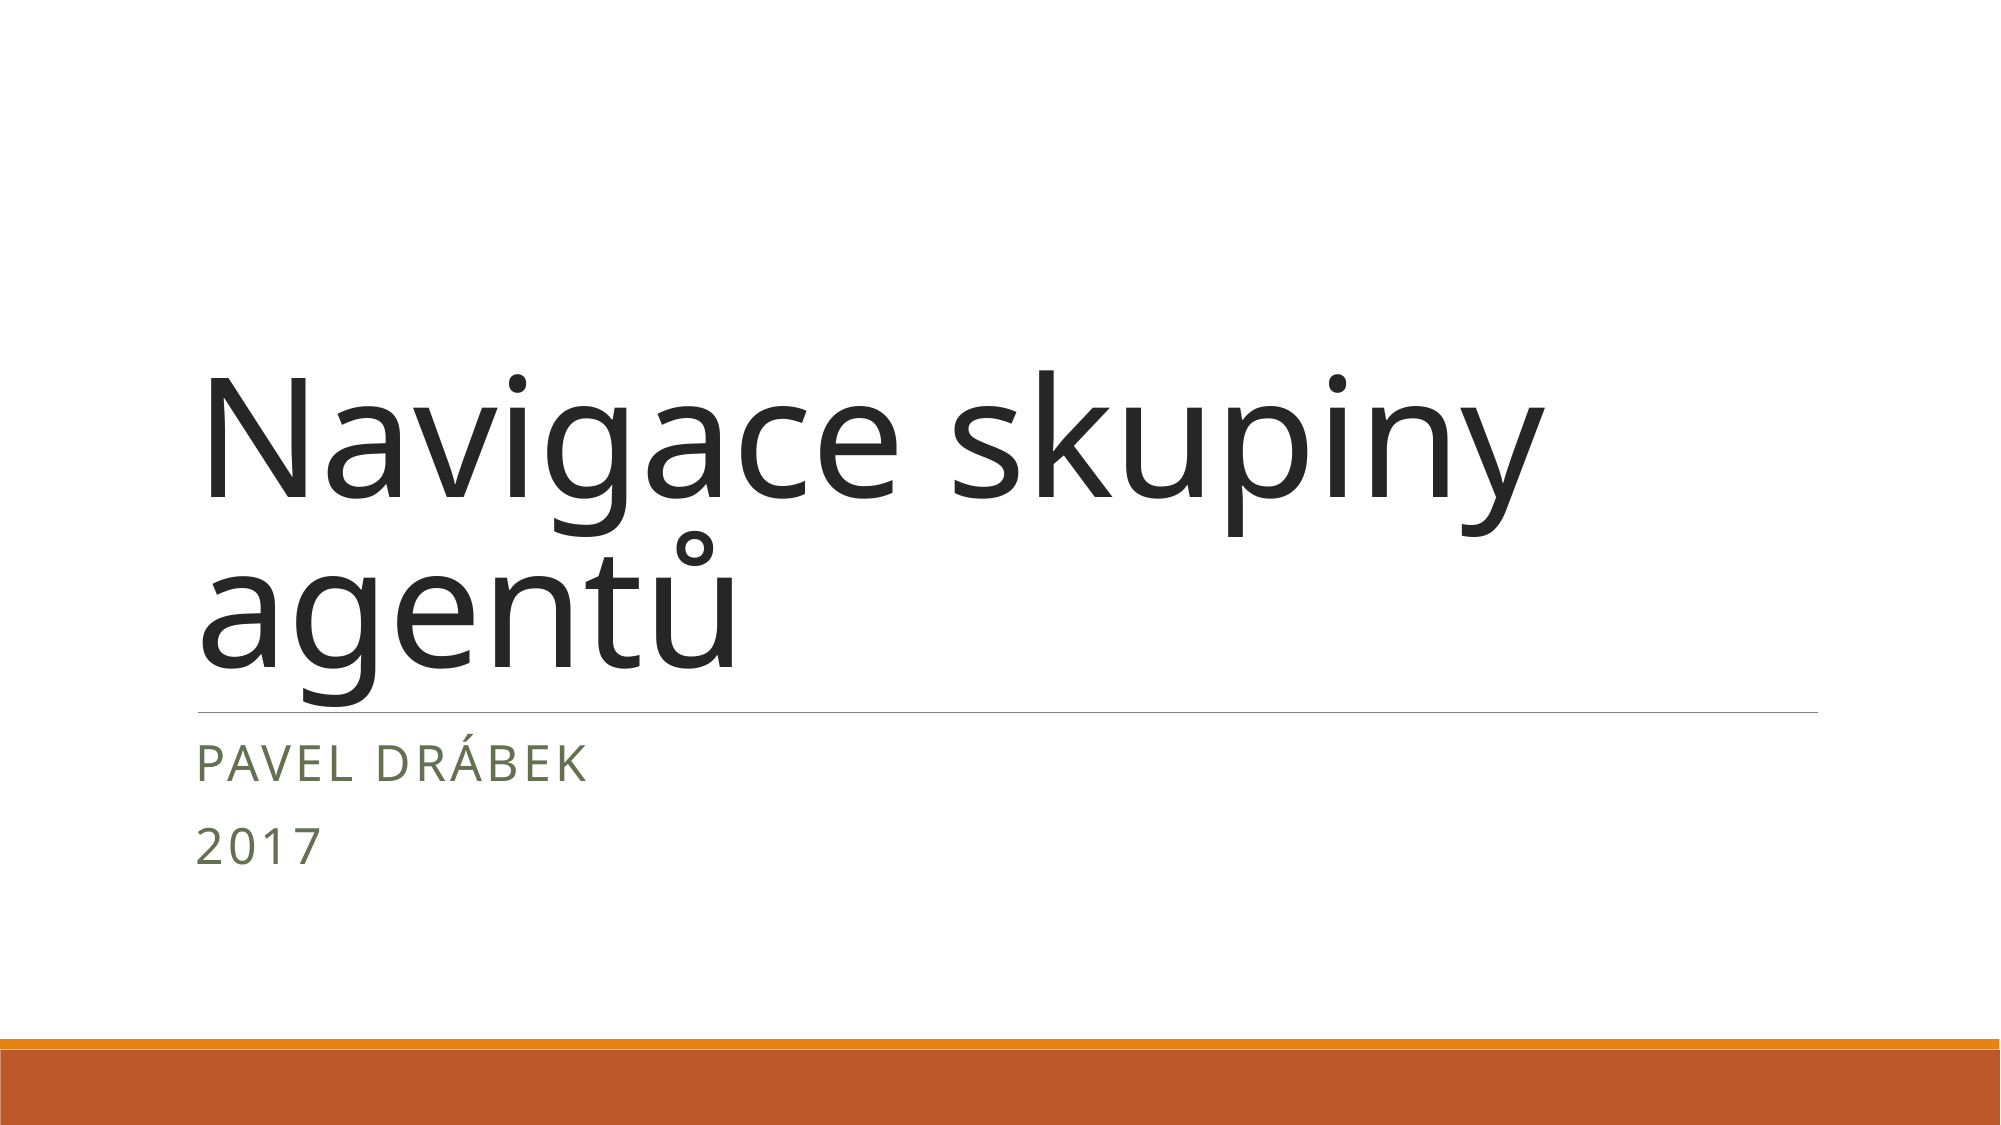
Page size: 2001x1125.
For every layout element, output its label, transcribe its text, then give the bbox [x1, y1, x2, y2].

title Navigace skupiny agentů [180, 124, 1830, 710]
subtitle Pavel Drábek 2017 [180, 730, 1831, 919]
